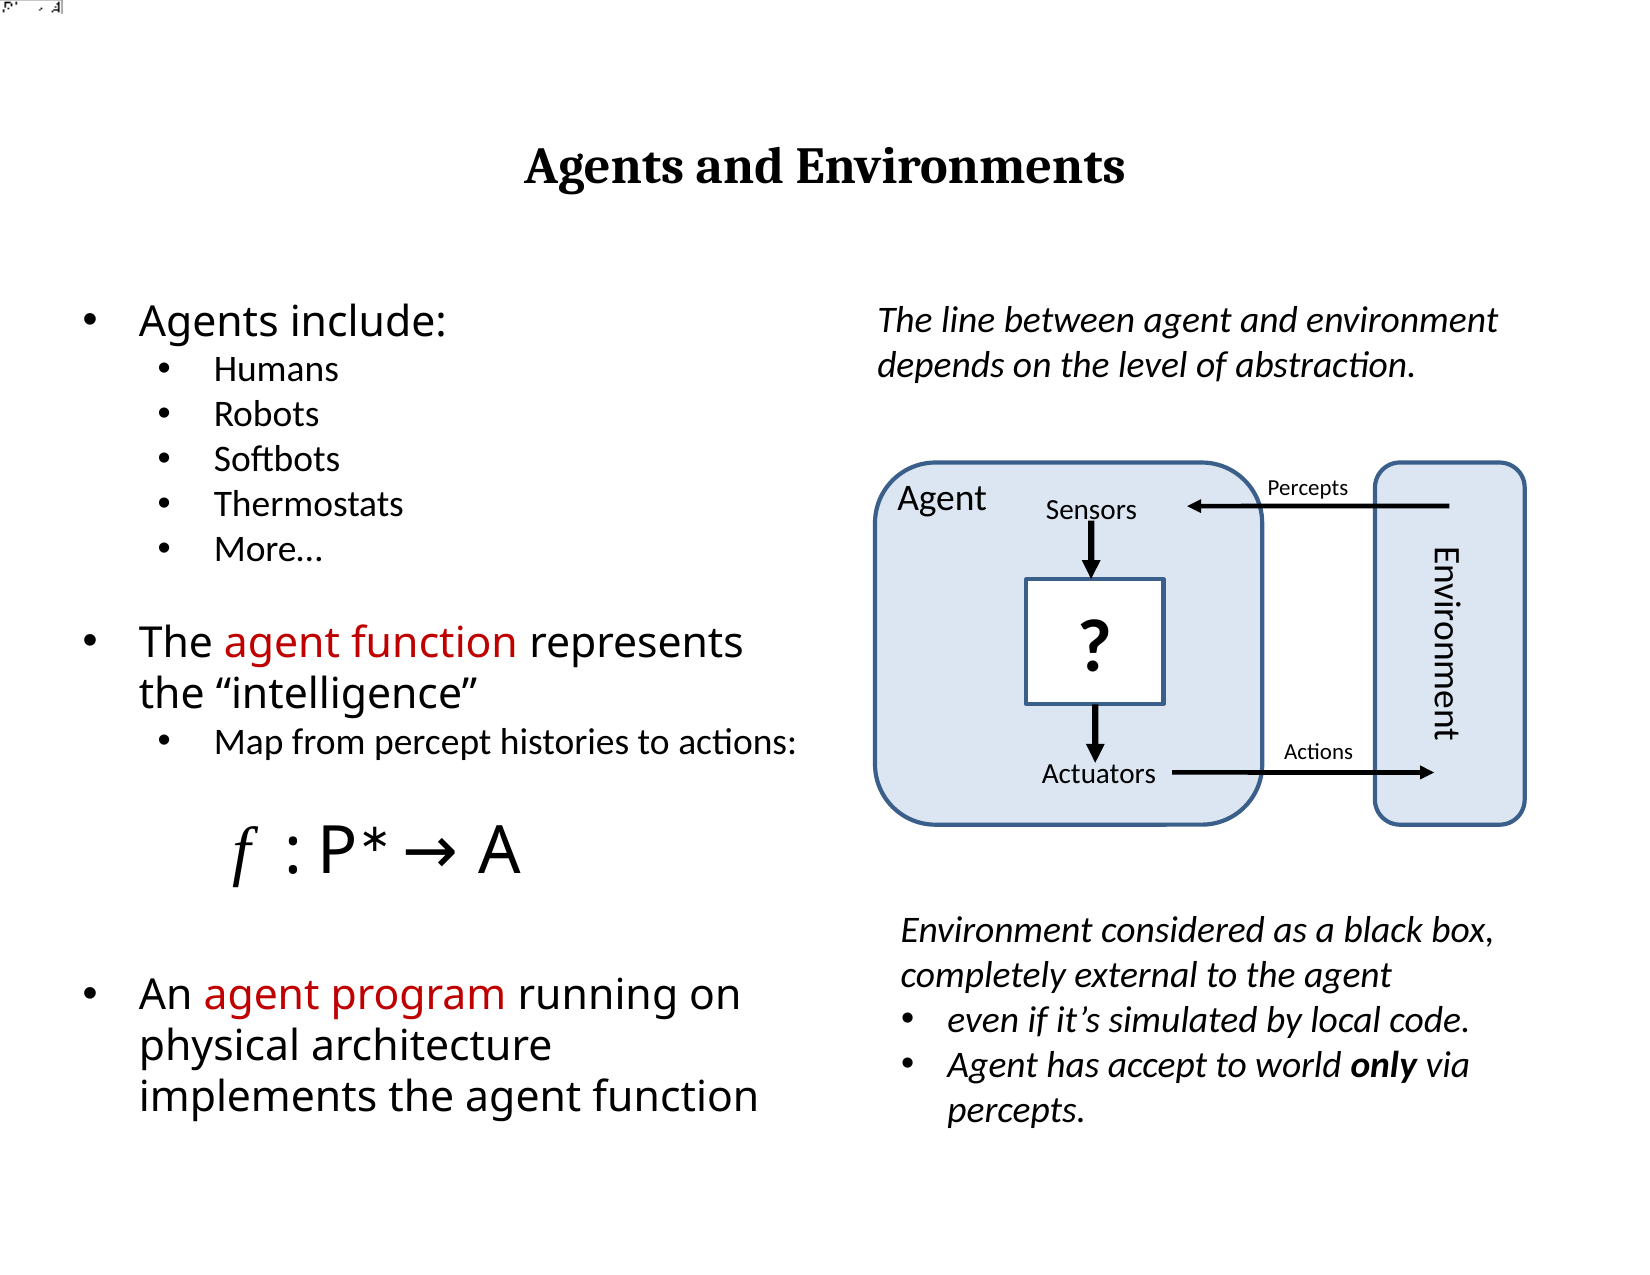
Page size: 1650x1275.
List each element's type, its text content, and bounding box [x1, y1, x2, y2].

text_box [1187, 499, 1450, 513]
text_box Agents include: Humans Robots Softbots Thermostats More… The agent function represents the “intelligence” Map from percept histories to actions: f : P∗ → A An agent program running on physical architecture implements the agent function [82, 293, 800, 1191]
text_box ? [1024, 577, 1166, 706]
text_box Actions [1269, 729, 1368, 771]
text_box The line between agent and environment depends on the level of abstraction. [862, 287, 1538, 393]
text_box Environment [1372, 460, 1527, 827]
picture [0, 0, 63, 14]
text_box [1089, 704, 1102, 763]
text_box Environment considered as a black box, completely external to the agent even if it’s simulated by local code. Agent has accept to world only via percepts. [885, 897, 1549, 1138]
text_box [872, 460, 1265, 827]
text_box Actuators [1027, 747, 1171, 797]
text_box [1084, 520, 1098, 579]
text_box [1172, 766, 1435, 779]
text_box Agent [882, 465, 1033, 525]
text_box Sensors [1031, 482, 1153, 533]
text_box Agents and Environments [191, 130, 1459, 194]
text_box Percepts [1252, 465, 1363, 505]
